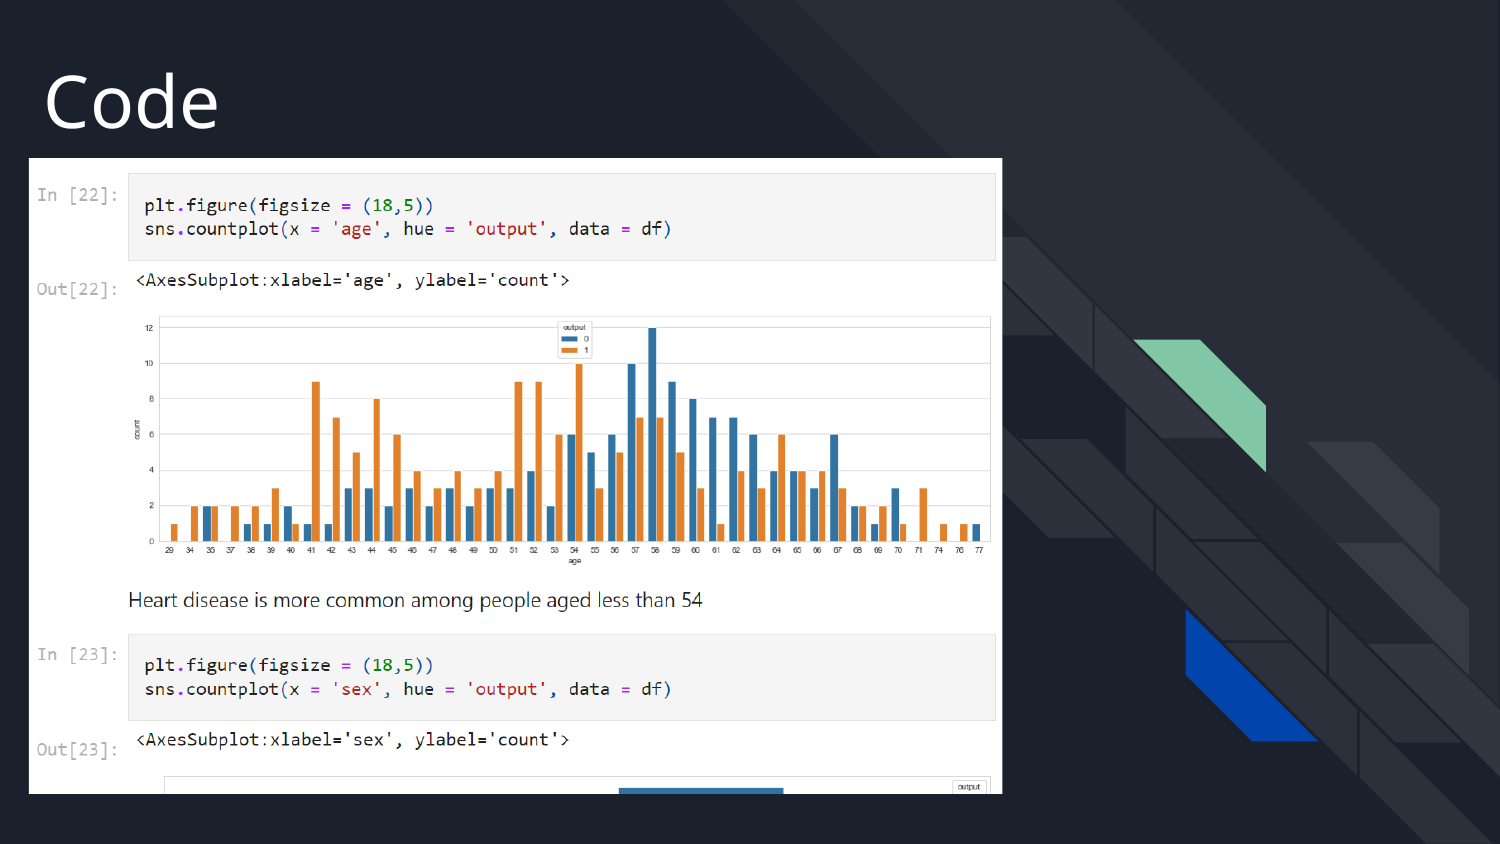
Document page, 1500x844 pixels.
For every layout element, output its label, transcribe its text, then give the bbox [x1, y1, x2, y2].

picture [28, 158, 1003, 794]
title Code [28, 14, 782, 158]
